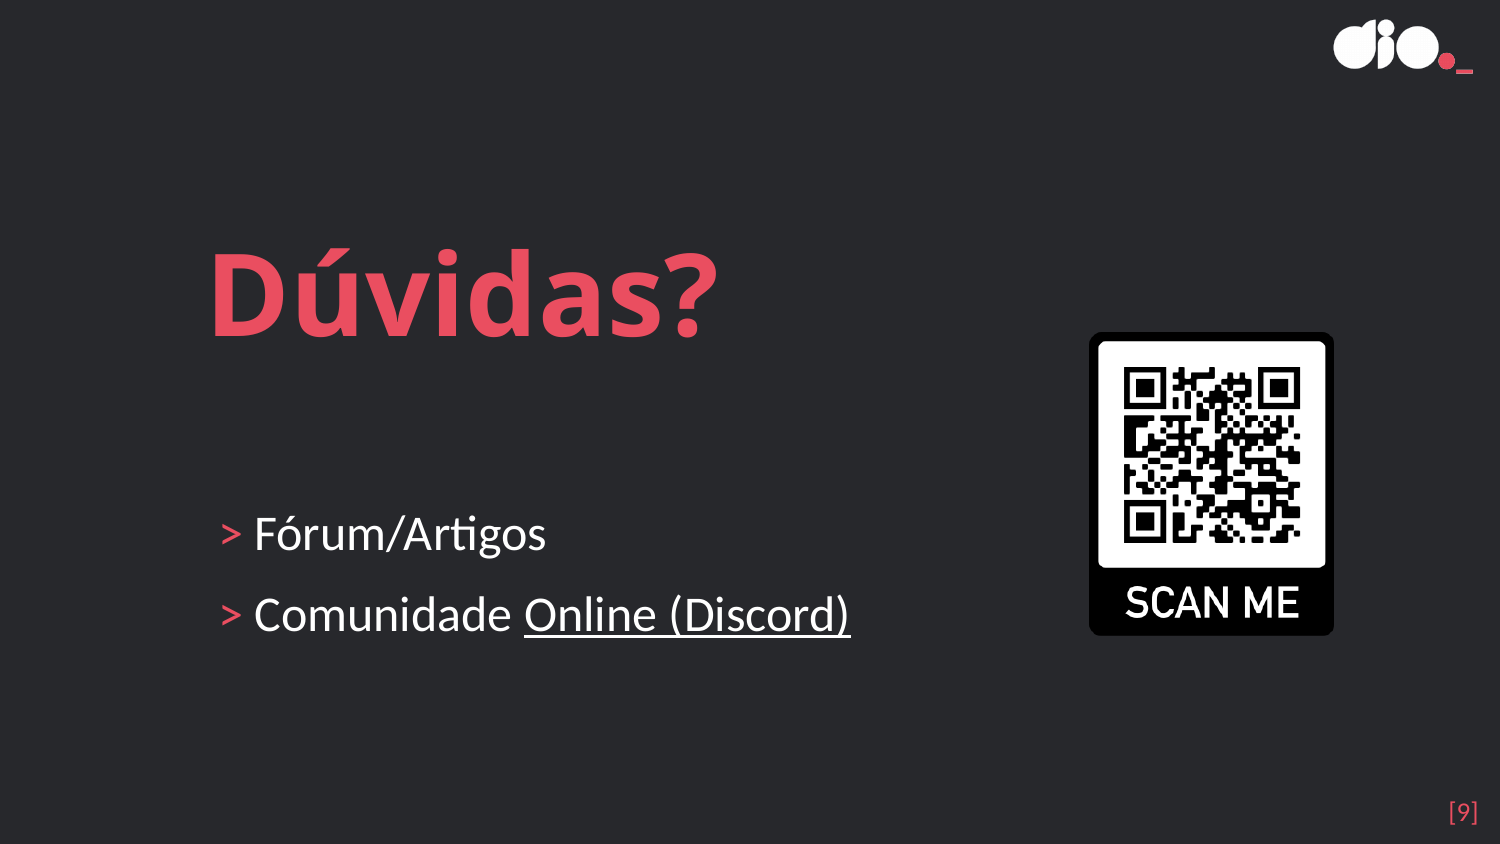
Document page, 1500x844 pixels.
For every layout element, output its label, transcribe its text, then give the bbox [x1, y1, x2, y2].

picture [1089, 332, 1334, 636]
text_box > Fórum/Artigos > Comunidade Online (Discord) [190, 485, 920, 636]
text_box Dúvidas? [190, 215, 1270, 366]
picture [1332, 19, 1474, 75]
slide_number [9] [1403, 779, 1494, 844]
